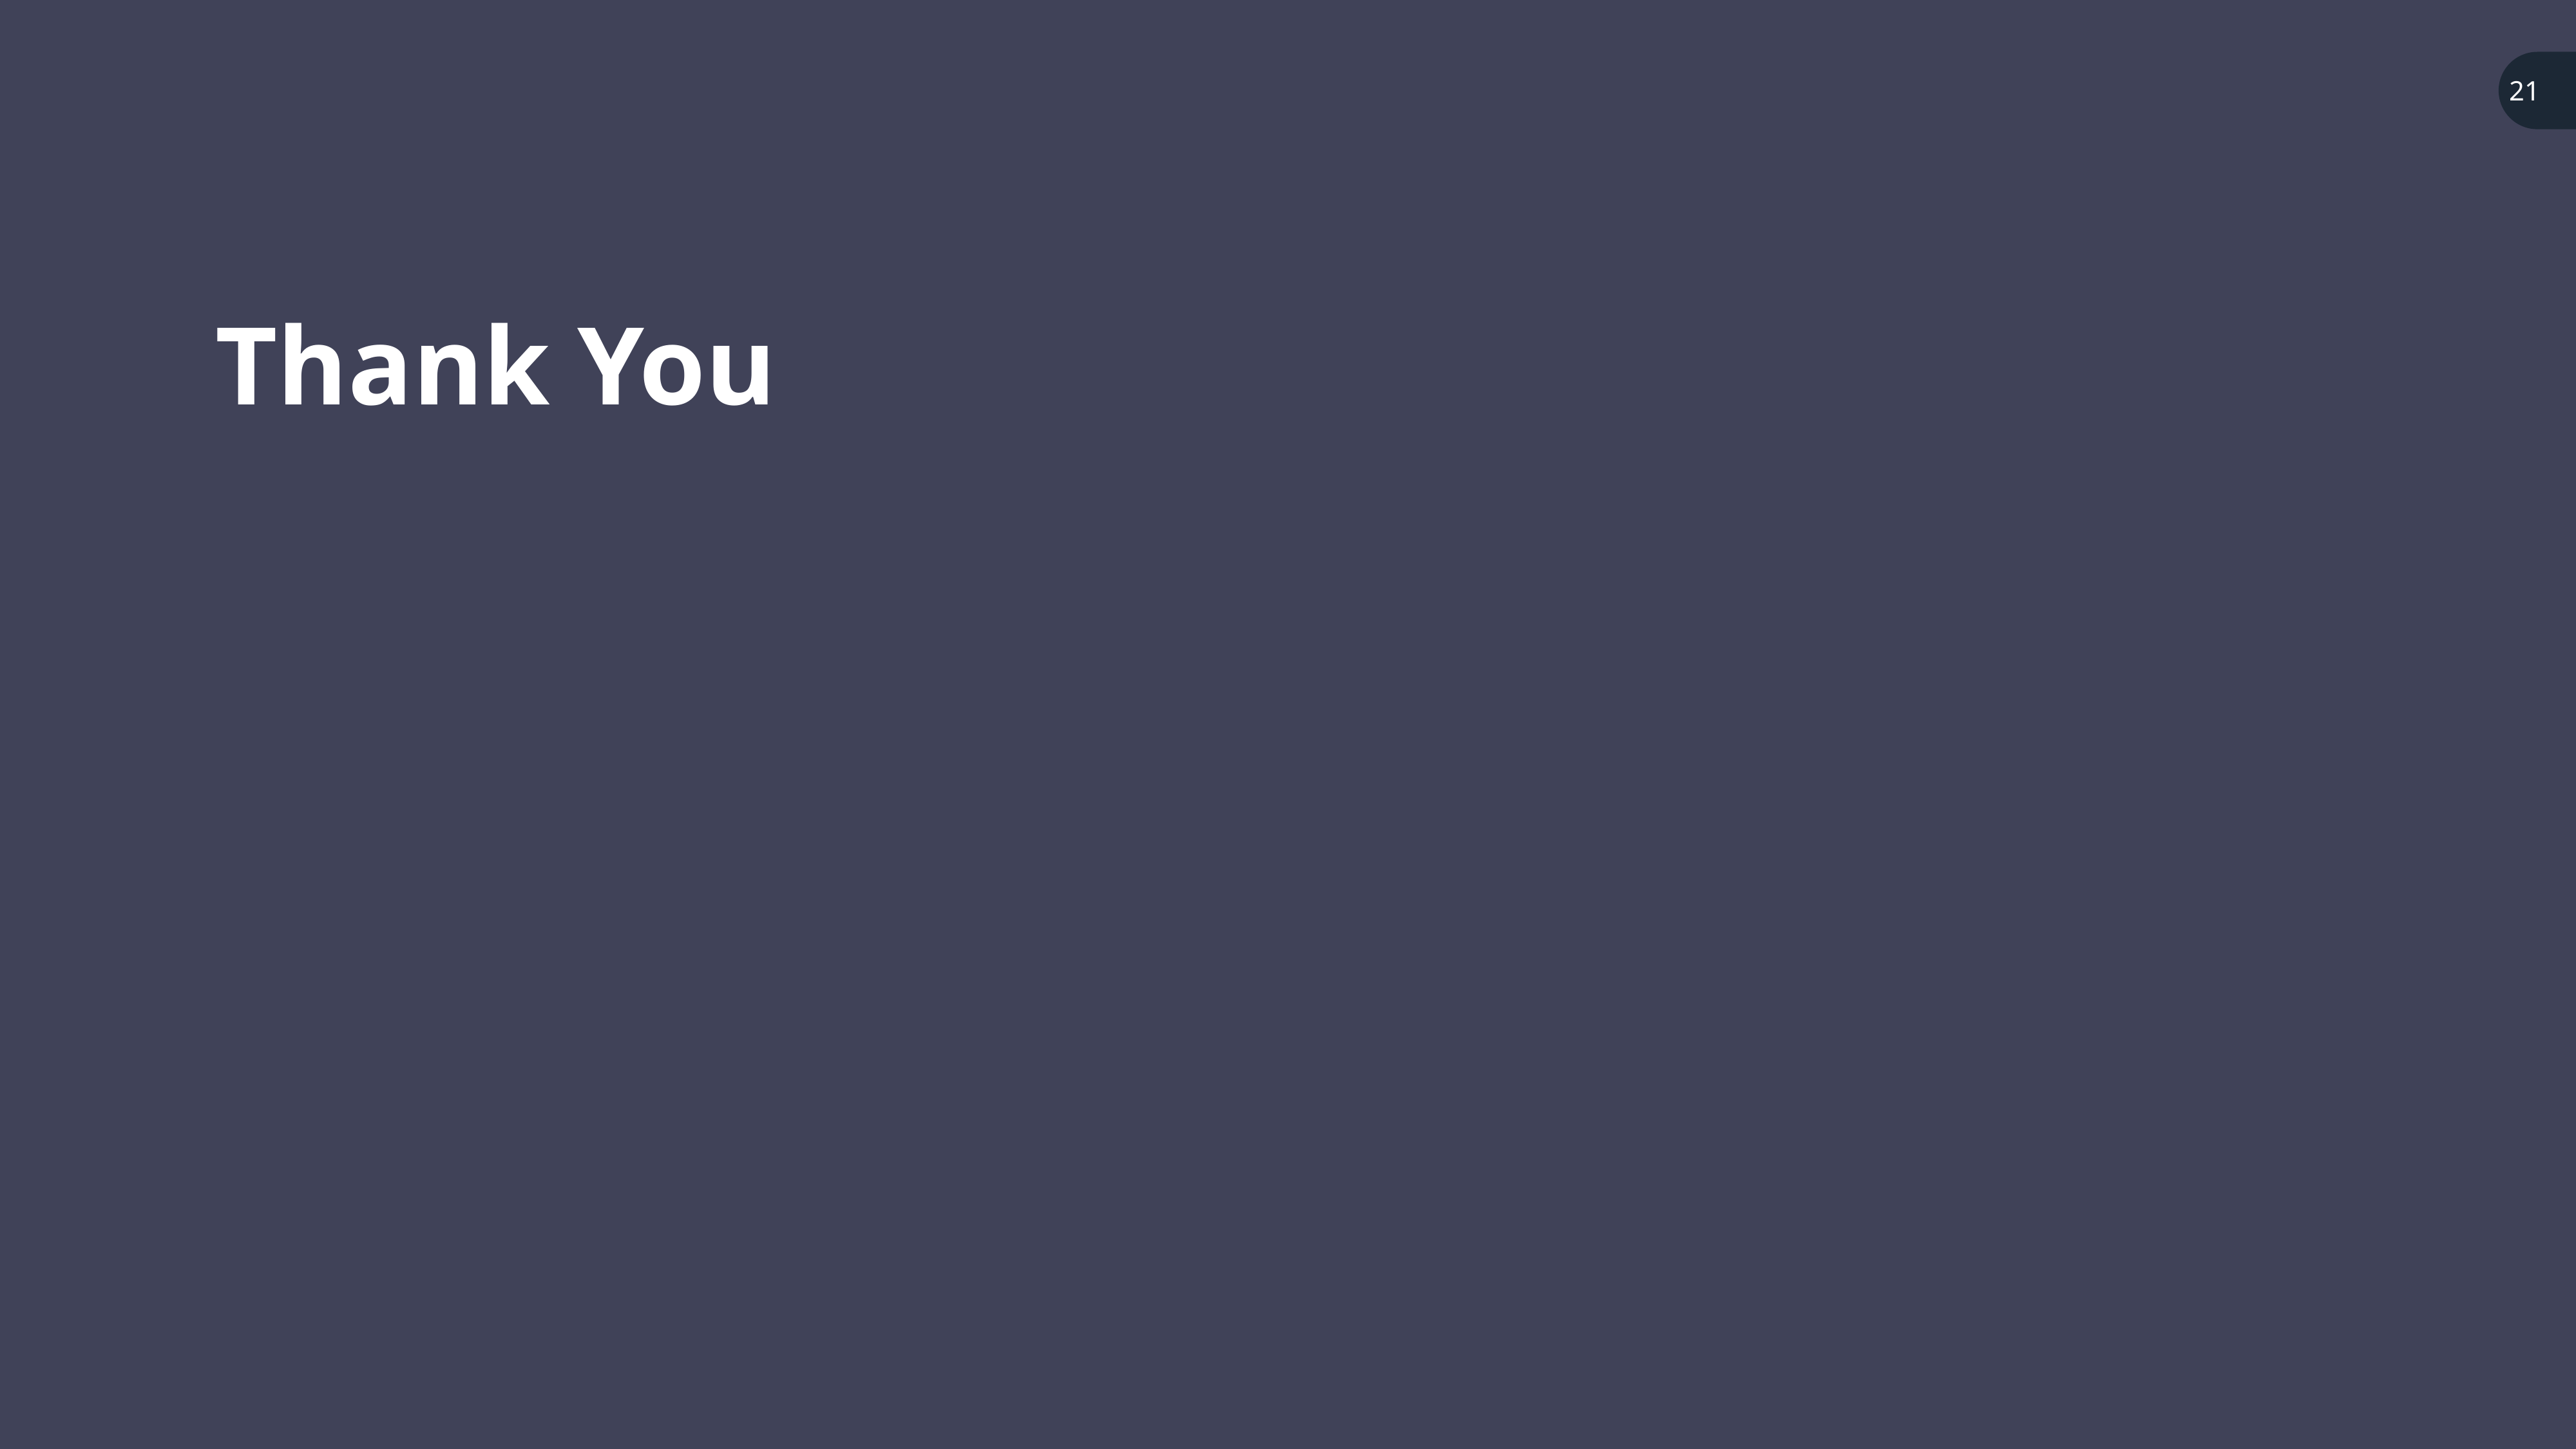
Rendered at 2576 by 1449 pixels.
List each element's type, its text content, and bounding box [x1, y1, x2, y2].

text_box Thank You [205, 292, 1027, 431]
